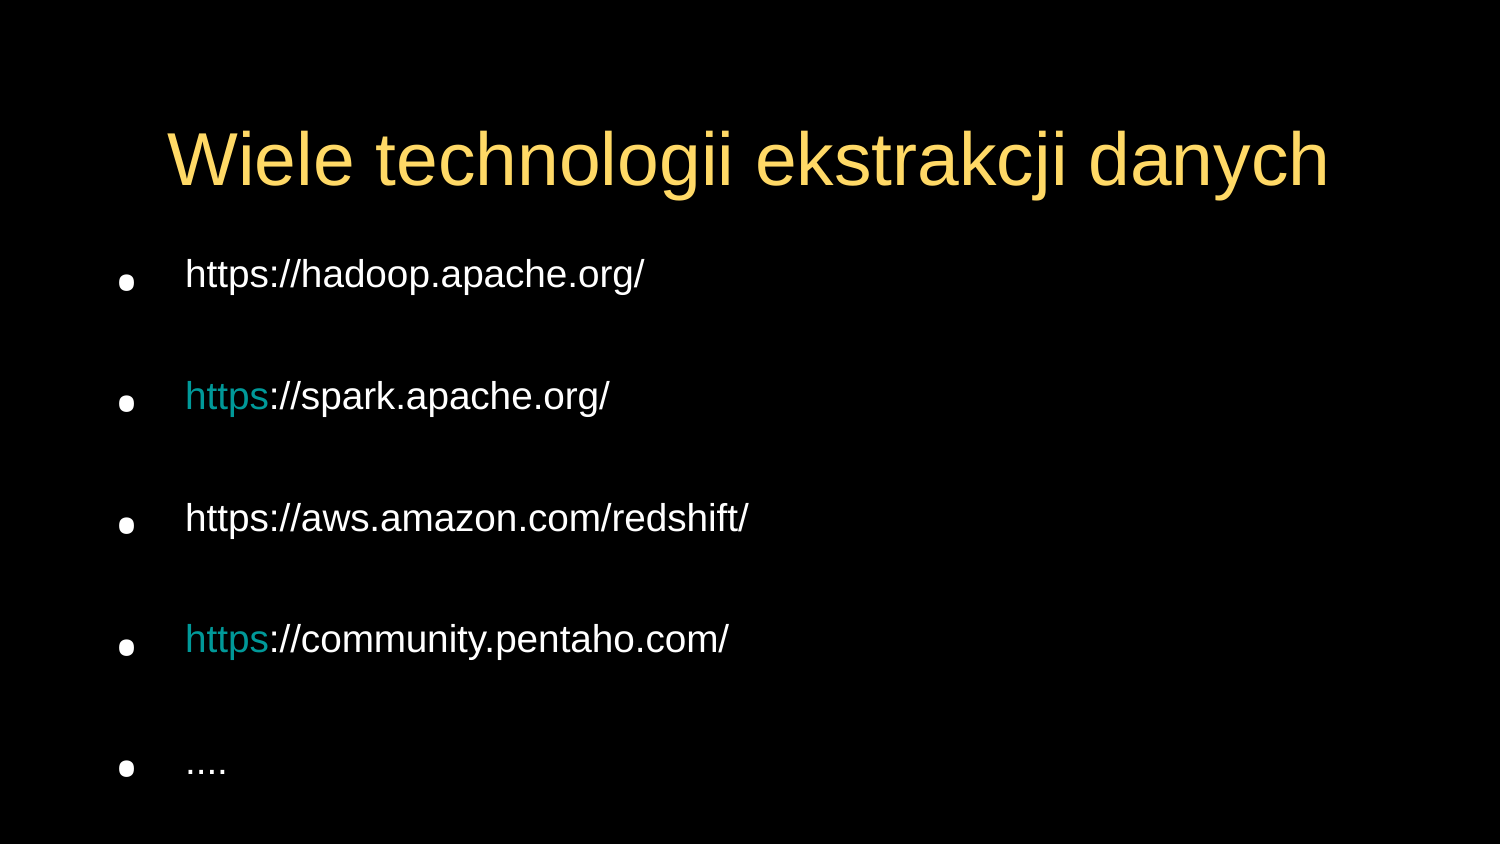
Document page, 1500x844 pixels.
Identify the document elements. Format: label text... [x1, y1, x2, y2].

list https://hadoop.apache.org/ https://spark.apache.org/ https://aws.amazon.com/redshift/ https://community.pentaho.com/ .... [106, 282, 1393, 767]
title Wiele technologii ekstrakcji danych [106, 76, 1393, 235]
